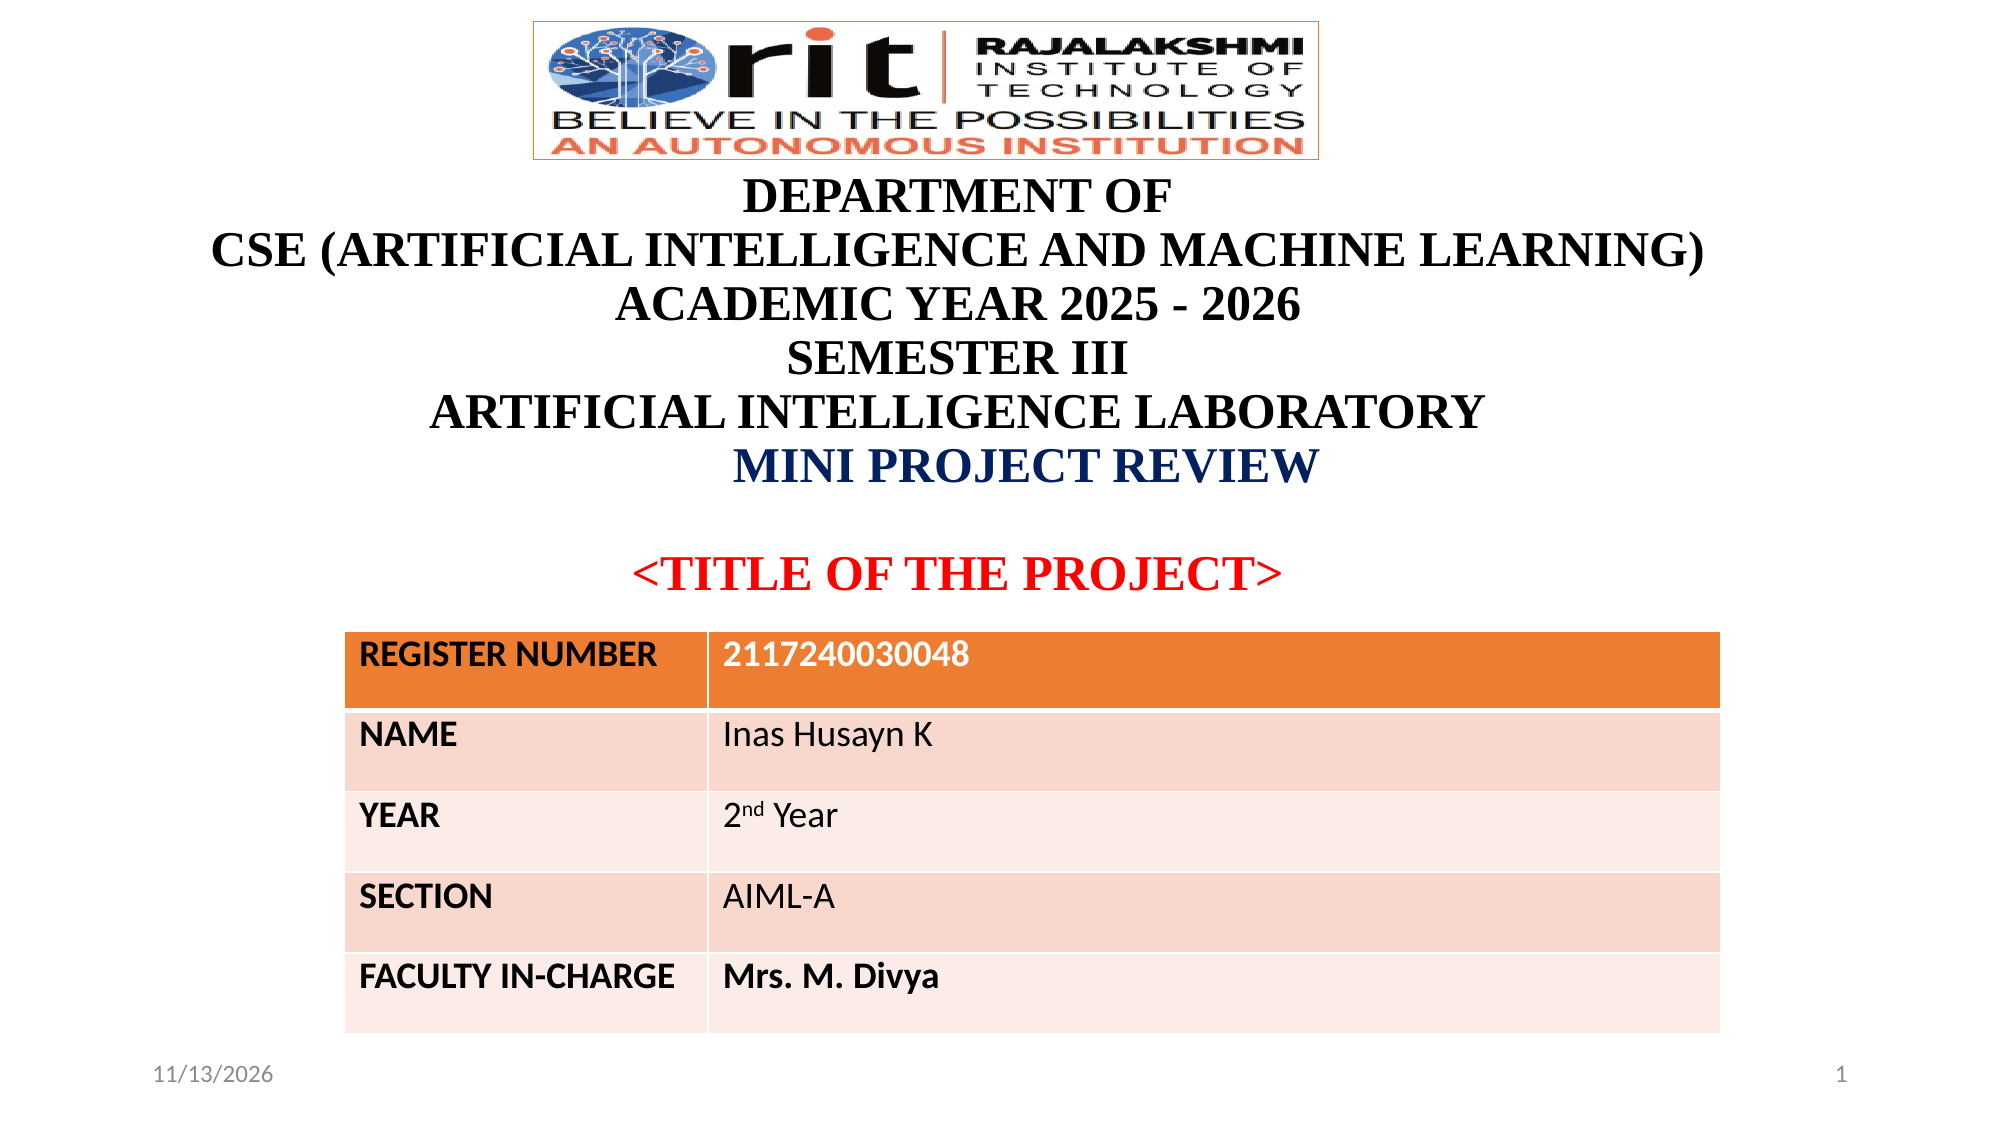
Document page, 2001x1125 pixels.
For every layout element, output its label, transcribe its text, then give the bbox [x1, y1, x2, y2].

table_cell Inas Husayn K [709, 713, 1720, 791]
table_header 2117240030048 [709, 632, 1720, 708]
table_cell Mrs. M. Divya [709, 954, 1720, 1033]
table_cell SECTION [345, 873, 707, 952]
table_header REGISTER NUMBER [345, 632, 707, 708]
slide_number 1 [1412, 1042, 1863, 1103]
table_cell NAME [345, 713, 707, 791]
table_cell YEAR [345, 792, 707, 871]
title DEPARTMENT OF CSE (ARTIFICIAL INTELLIGENCE AND MACHINE LEARNING) ACADEMIC YEAR 2025 - 2026 SEMESTER III ARTIFICIAL INTELLIGENCE LABORATORY MINI PROJECT REVIEW <TITLE OF THE PROJECT> [71, 205, 1845, 609]
picture [534, 22, 1318, 160]
table_cell FACULTY IN-CHARGE [345, 954, 707, 1033]
table_cell 2nd Year [709, 792, 1720, 871]
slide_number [137, 1042, 588, 1103]
table_cell AIML-A [709, 873, 1720, 952]
